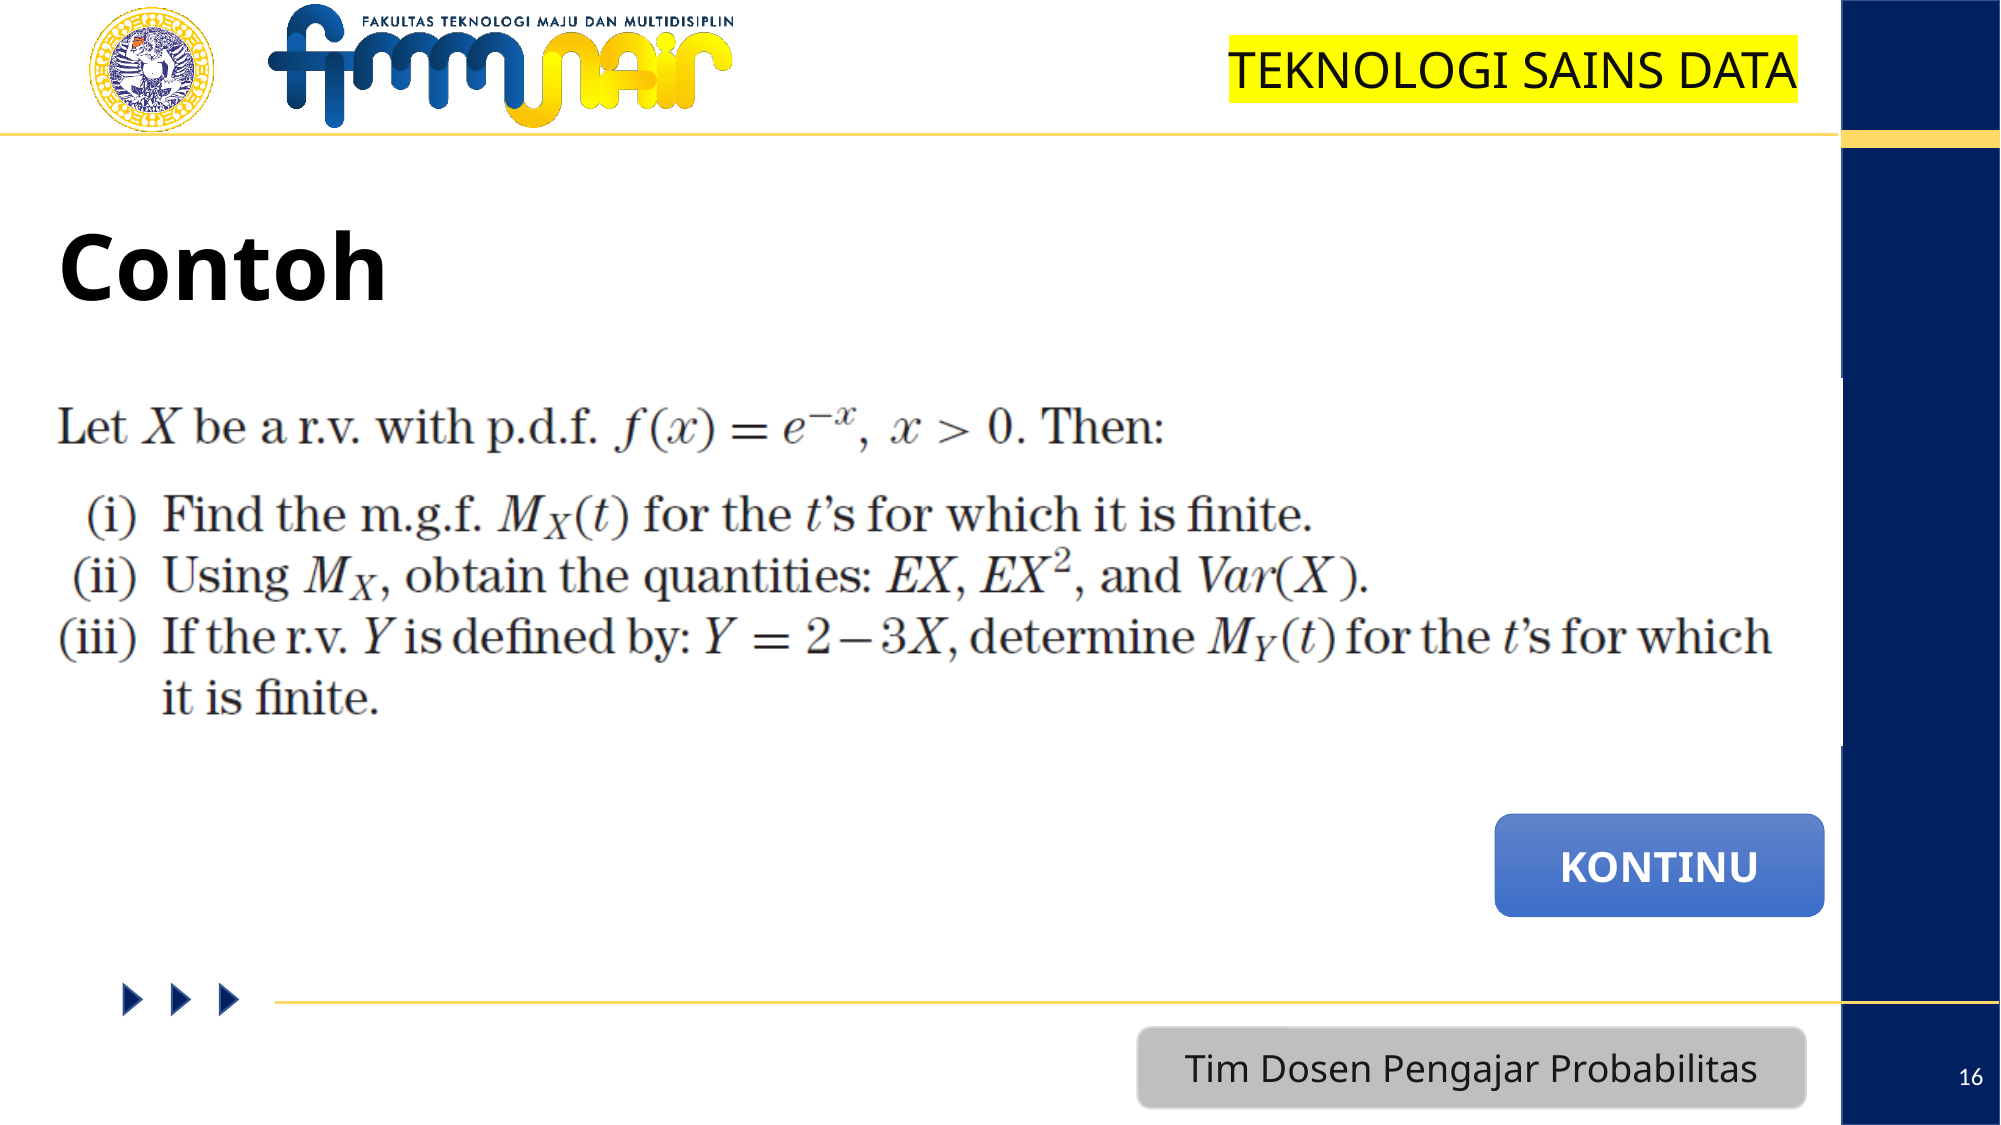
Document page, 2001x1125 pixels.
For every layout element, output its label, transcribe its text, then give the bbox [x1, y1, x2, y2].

picture [42, 378, 1843, 747]
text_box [89, 0, 2000, 1125]
title Contoh [42, 188, 89, 354]
